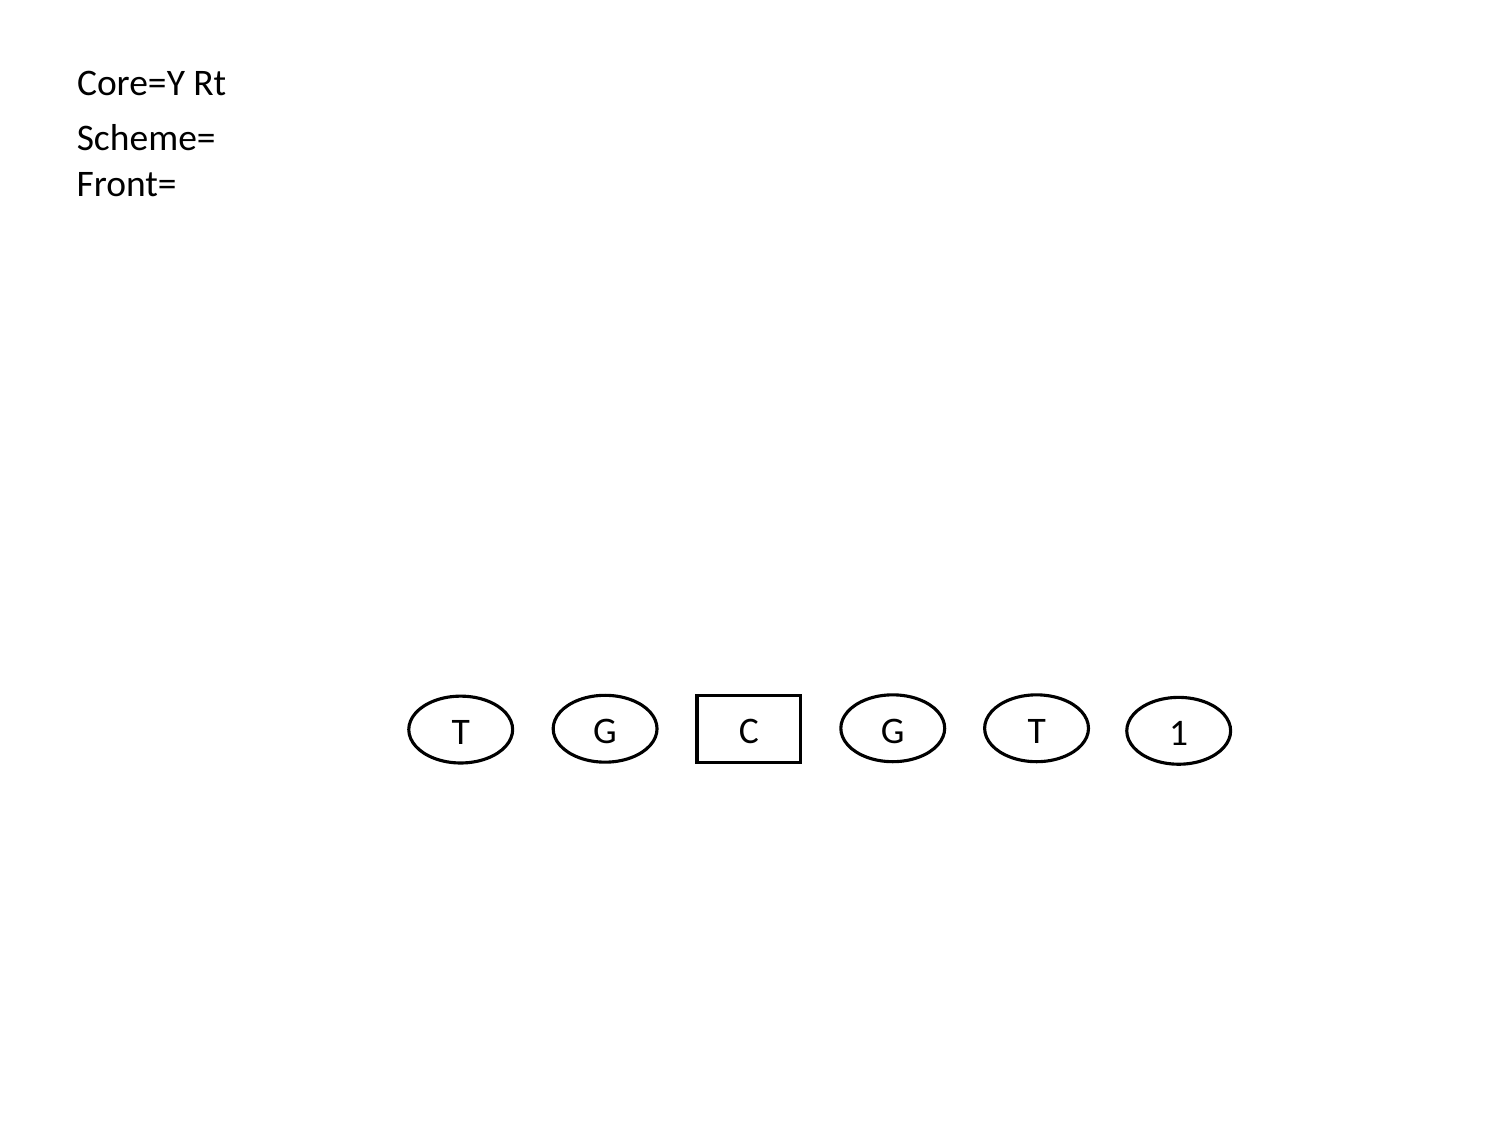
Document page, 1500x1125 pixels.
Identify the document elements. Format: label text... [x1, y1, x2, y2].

text_box G [839, 693, 946, 763]
text_box Front= [61, 151, 192, 211]
text_box T [983, 693, 1090, 763]
text_box Core=Y Rt [62, 50, 242, 111]
text_box G [552, 694, 659, 764]
text_box C [696, 694, 802, 763]
text_box 1 [1125, 696, 1232, 766]
text_box T [407, 695, 514, 765]
text_box Scheme= [62, 105, 231, 166]
